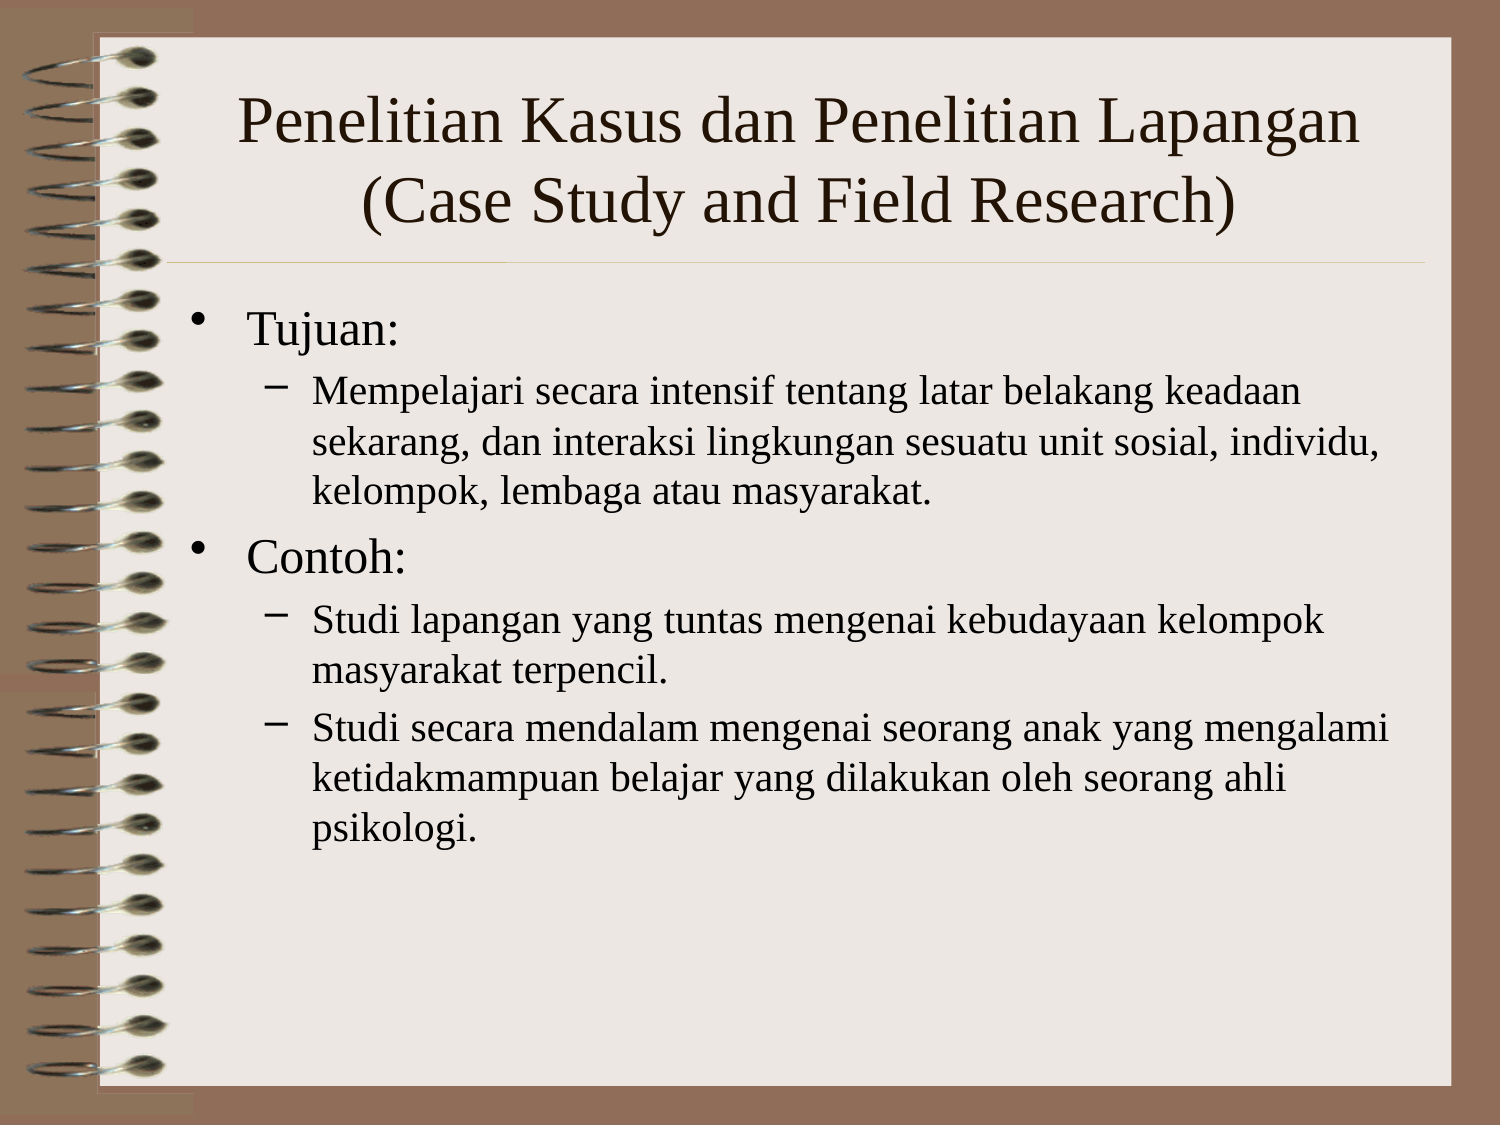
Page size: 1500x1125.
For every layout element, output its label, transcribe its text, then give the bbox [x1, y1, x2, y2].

title Penelitian Kasus dan Penelitian Lapangan (Case Study and Field Research) [174, 62, 1426, 251]
picture [0, 692, 194, 1115]
list Tujuan: Mempelajari secara intensif tentang latar belakang keadaan sekarang, dan interaksi lingkungan sesuatu unit sosial, individu, kelompok, lembaga atau masyarakat. Contoh: Studi lapangan yang tuntas mengenai kebudayaan kelompok masyarakat terpencil. Studi secara mendalam mengenai seorang anak yang mengalami ketidakmampuan belajar yang dilakukan oleh seorang ahli psikologi. [174, 287, 1426, 963]
picture [0, 8, 194, 674]
